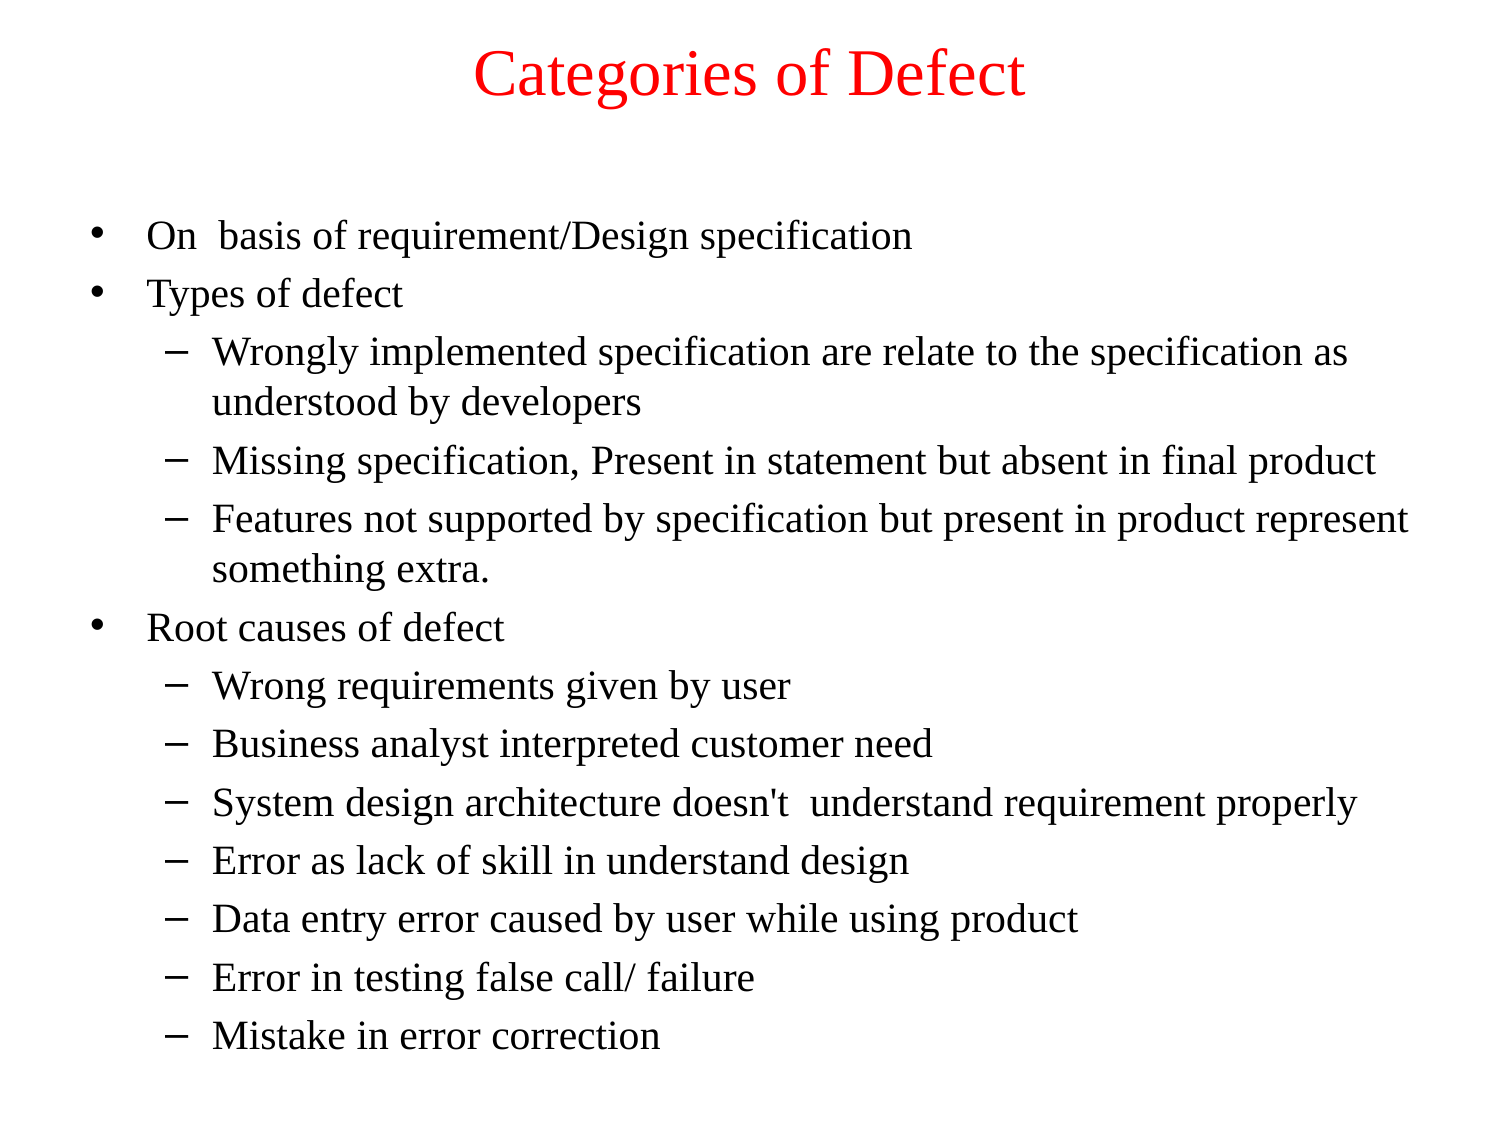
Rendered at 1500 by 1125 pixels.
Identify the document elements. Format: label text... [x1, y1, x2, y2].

title Categories of Defect [75, 0, 1425, 138]
list On basis of requirement/Design specification Types of defect Wrongly implemented specification are relate to the specification as understood by developers Missing specification, Present in statement but absent in final product Features not supported by specification but present in product represent something extra. Root causes of defect Wrong requirements given by user Business analyst interpreted customer need System design architecture doesn't understand requirement properly Error as lack of skill in understand design Data entry error caused by user while using product Error in testing false call/ failure Mistake in error correction [75, 200, 1425, 943]
